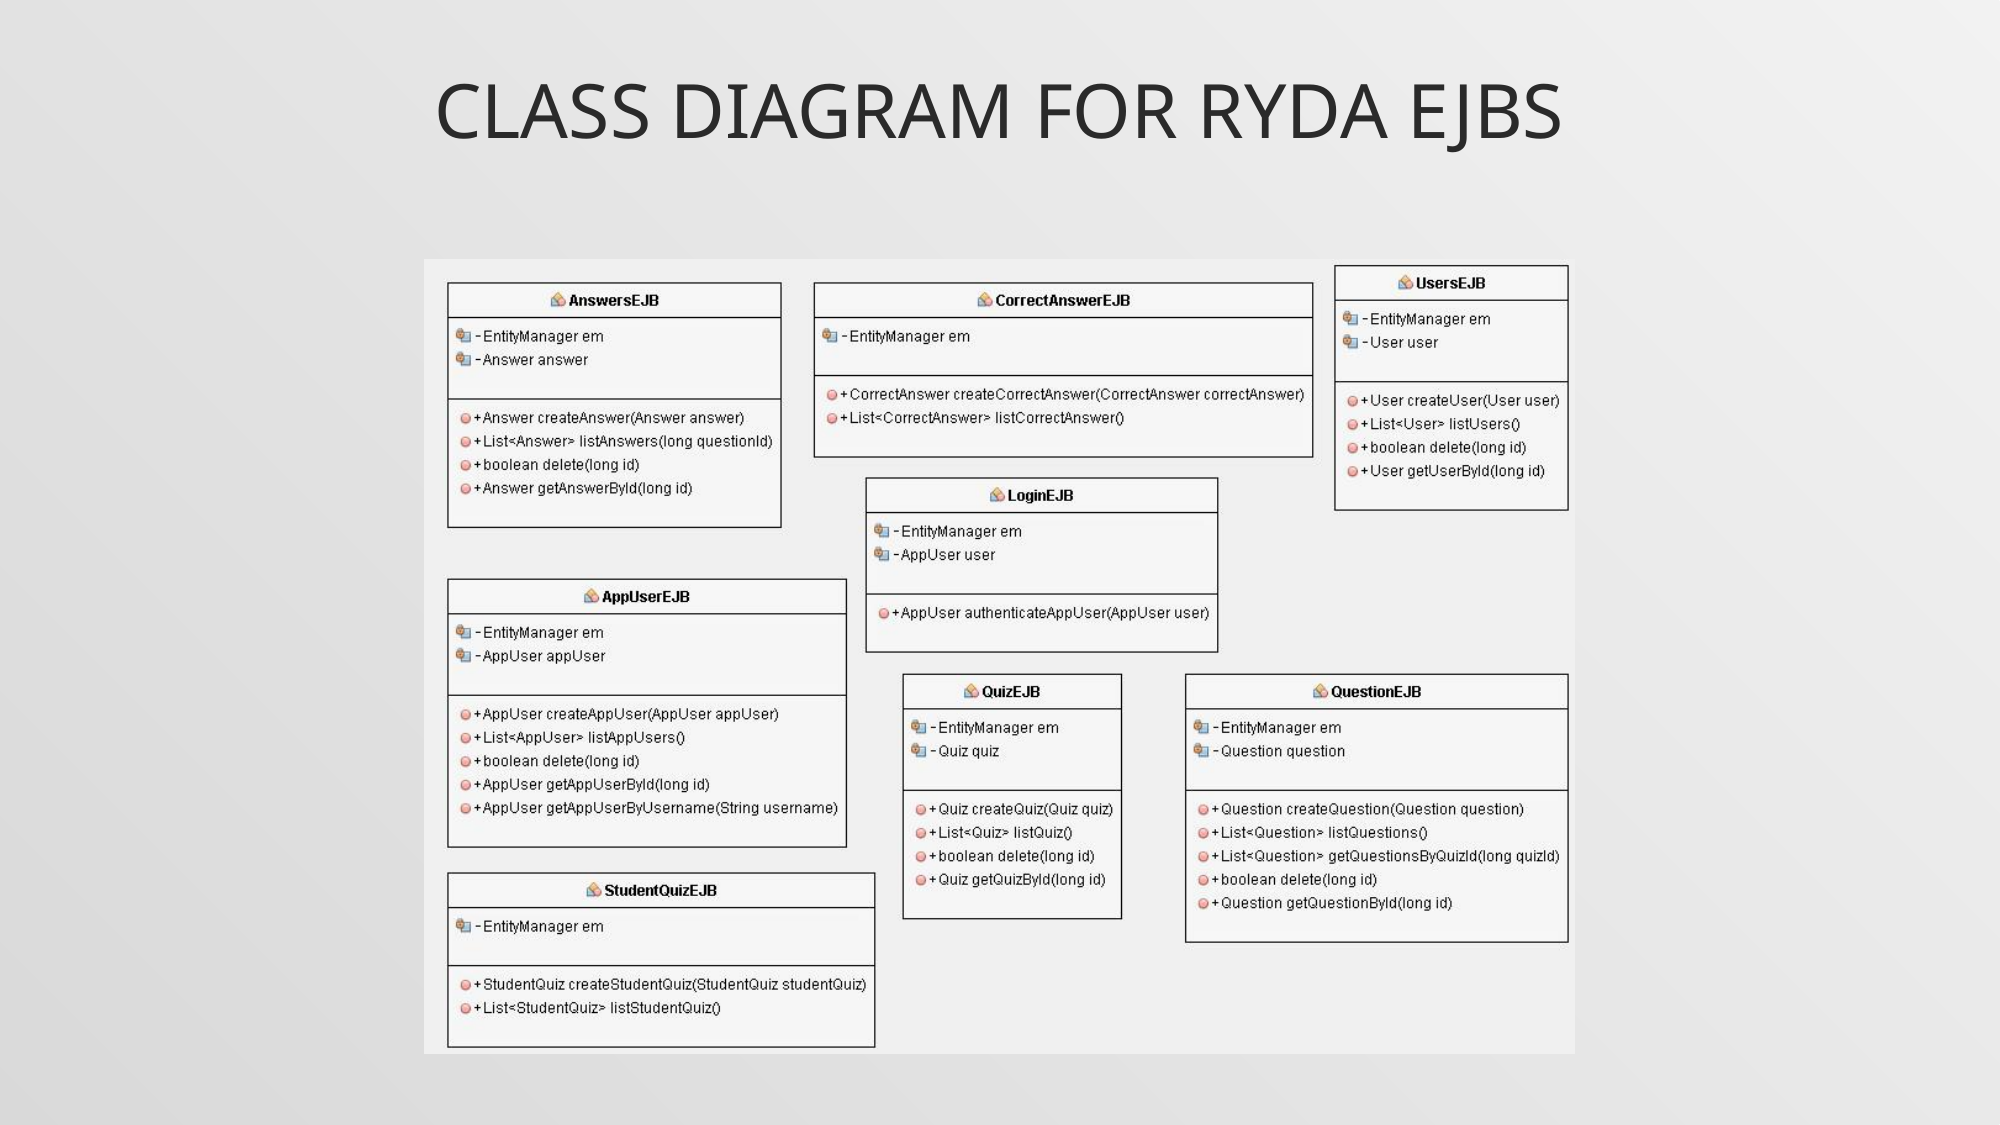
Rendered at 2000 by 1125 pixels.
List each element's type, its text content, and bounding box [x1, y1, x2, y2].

title class Diagram for ryda ejbs [199, 50, 1800, 163]
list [424, 259, 1575, 1054]
